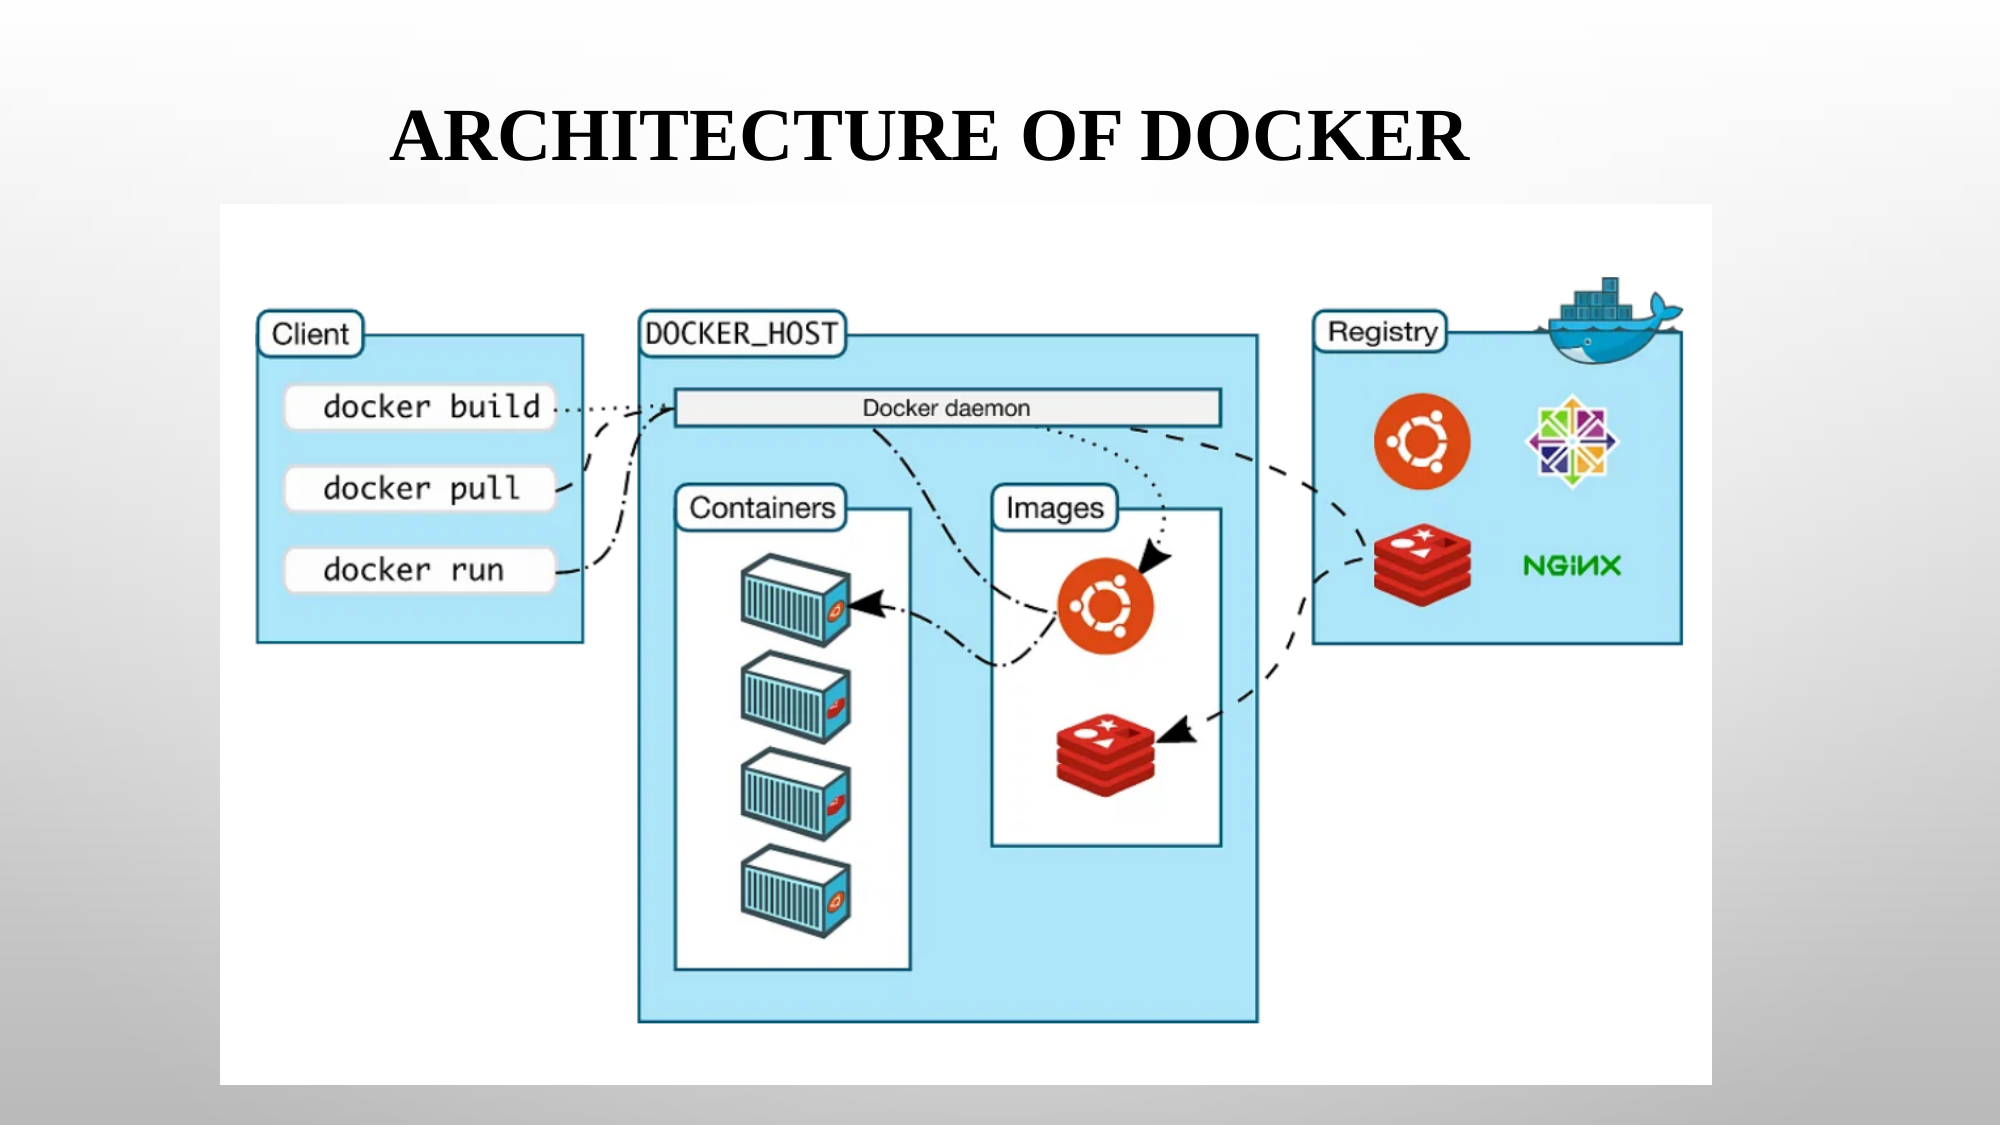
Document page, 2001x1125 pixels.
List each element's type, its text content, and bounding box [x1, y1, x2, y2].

title Architecture of Docker [33, 52, 1827, 221]
picture [0, 0, 2000, 1125]
